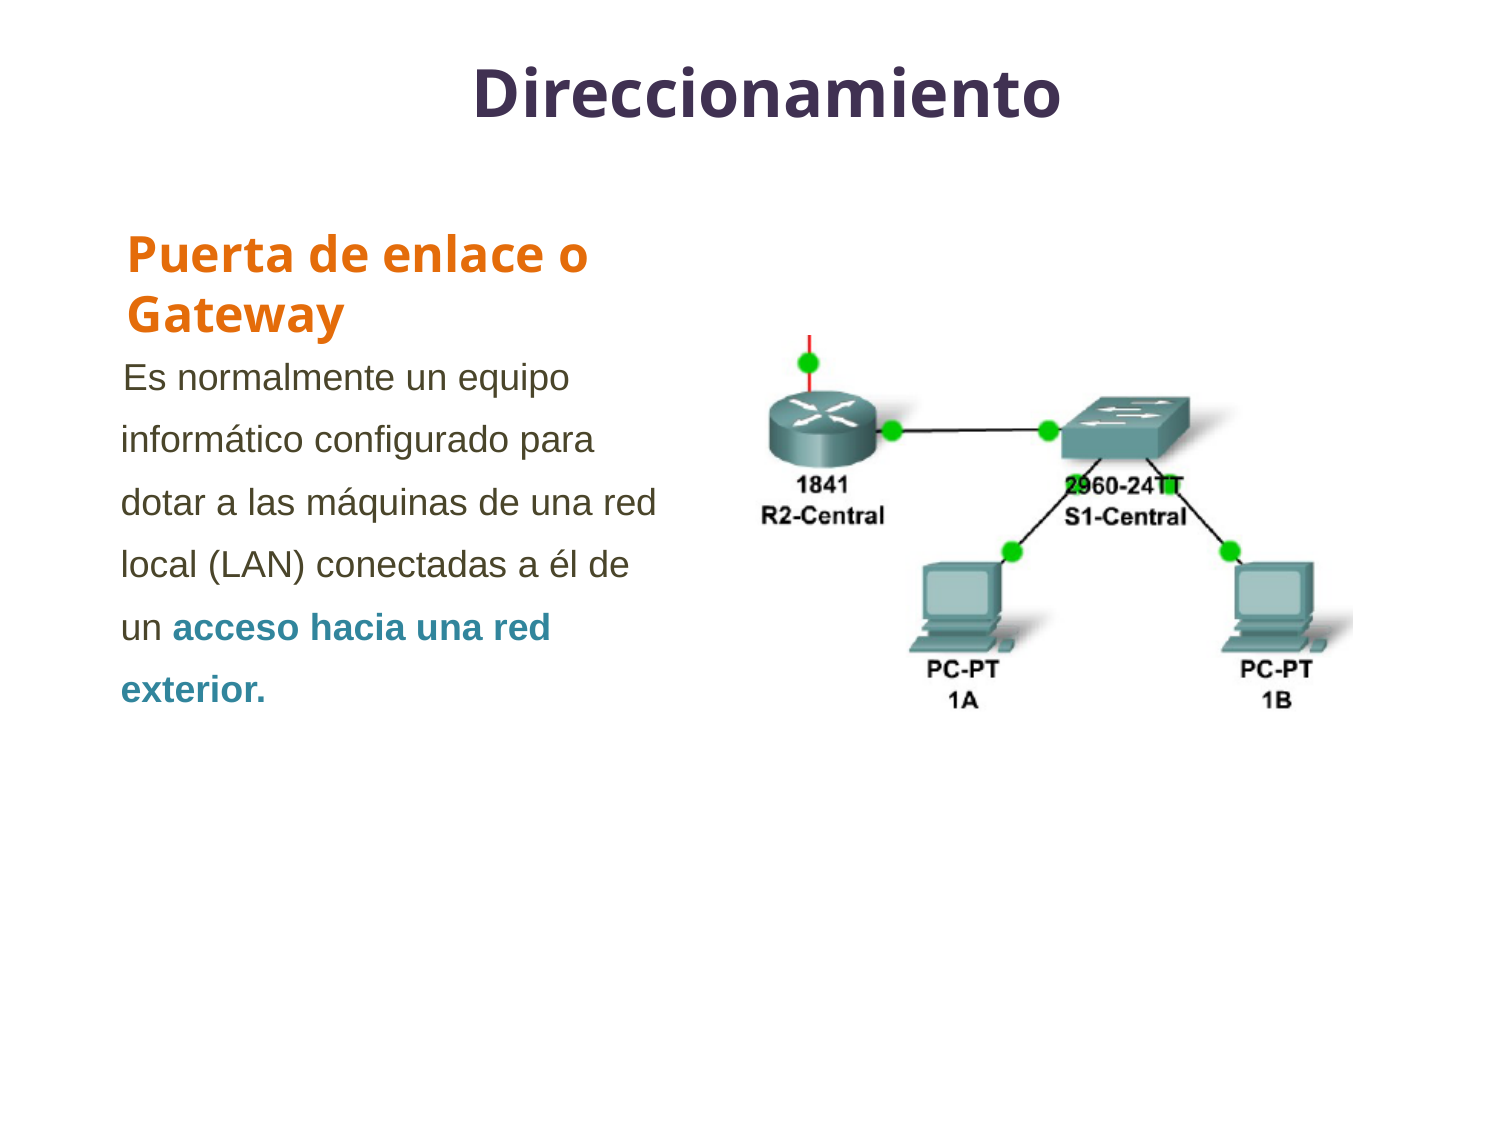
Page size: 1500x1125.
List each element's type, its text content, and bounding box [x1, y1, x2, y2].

text_box Es normalmente un equipo informático configurado para dotar a las máquinas de una red local (LAN) conectadas a él de un acceso hacia una red exterior. [76, 328, 680, 718]
picture [749, 335, 1353, 724]
text_box Puerta de enlace o Gateway [112, 214, 786, 350]
text_box Direccionamiento [23, 0, 1495, 185]
